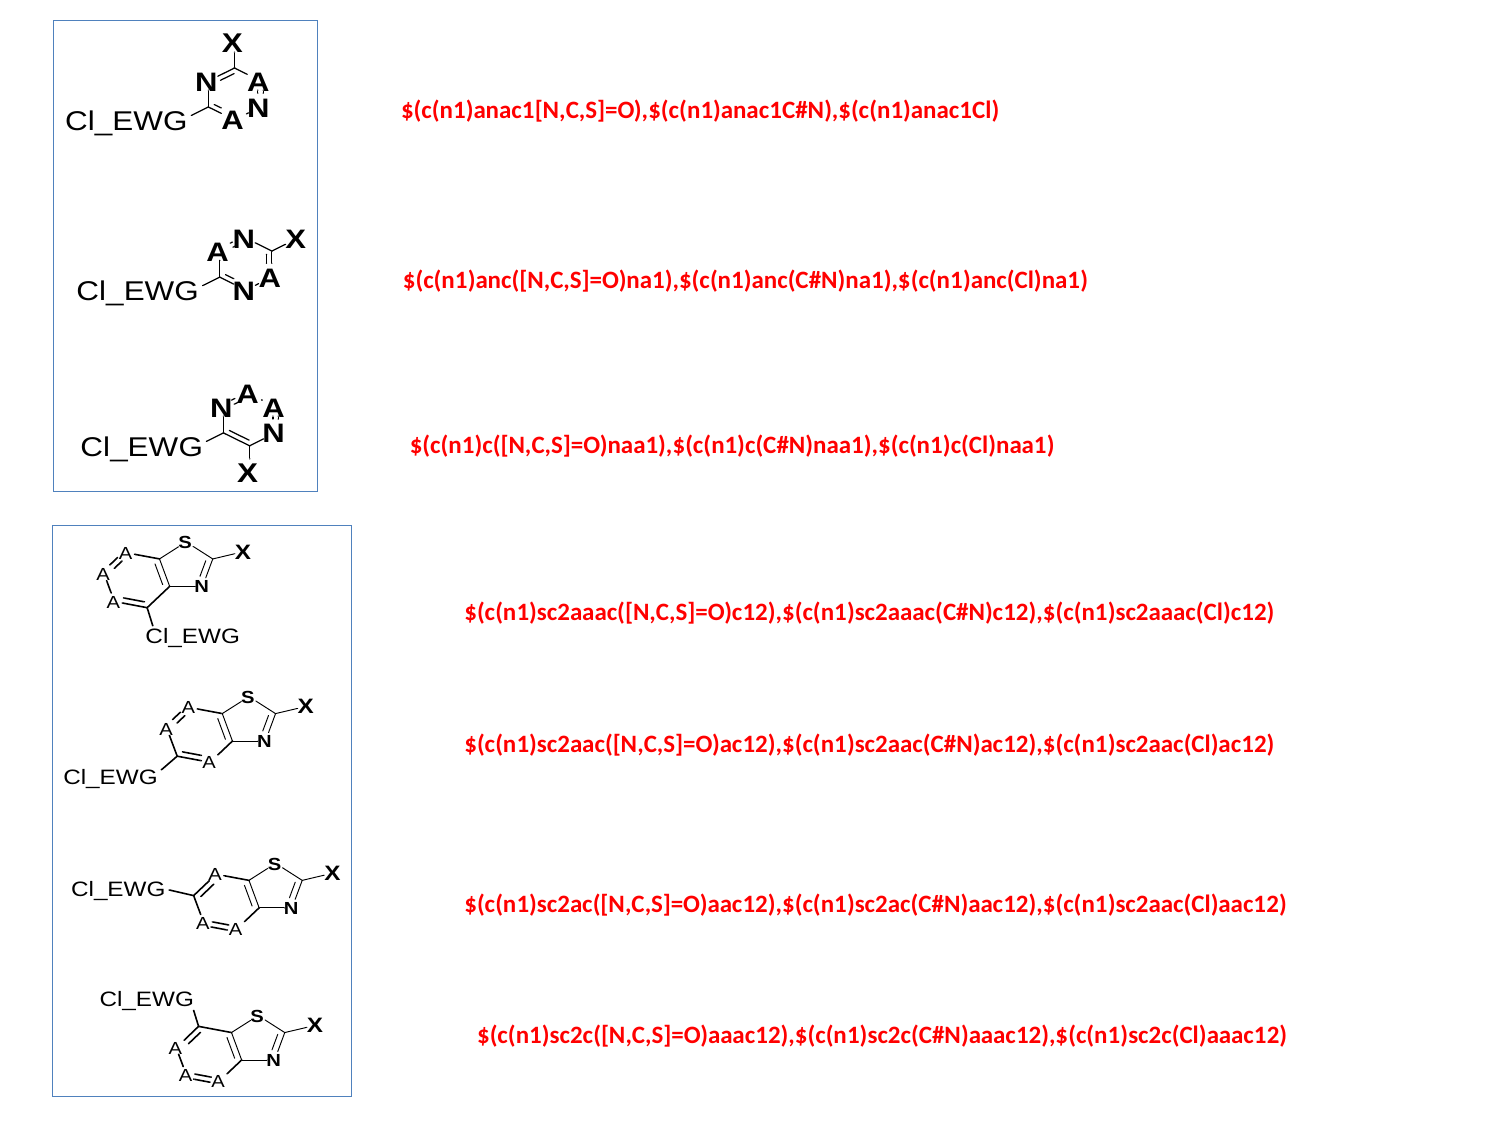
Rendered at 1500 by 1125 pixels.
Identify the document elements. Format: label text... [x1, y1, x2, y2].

text_box $(c(n1)sc2aaac([N,C,S]=O)c12),$(c(n1)sc2aaac(C#N)c12),$(c(n1)sc2aaac(Cl)c12) [449, 588, 1297, 634]
text_box $(c(n1)c([N,C,S]=O)naa1),$(c(n1)c(C#N)naa1),$(c(n1)c(Cl)naa1) [395, 421, 1071, 467]
text_box $(c(n1)sc2c([N,C,S]=O)aaac12),$(c(n1)sc2c(C#N)aaac12),$(c(n1)sc2c(Cl)aaac12) [462, 1011, 1310, 1057]
text_box $(c(n1)anac1[N,C,S]=O),$(c(n1)anac1C#N),$(c(n1)anac1Cl) [386, 86, 1016, 131]
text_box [52, 19, 318, 492]
text_box $(c(n1)sc2aac([N,C,S]=O)ac12),$(c(n1)sc2aac(C#N)ac12),$(c(n1)sc2aac(Cl)ac12) [449, 719, 1297, 765]
text_box $(c(n1)anc([N,C,S]=O)na1),$(c(n1)anc(C#N)na1),$(c(n1)anc(Cl)na1) [388, 255, 1105, 301]
text_box $(c(n1)sc2ac([N,C,S]=O)aac12),$(c(n1)sc2ac(C#N)aac12),$(c(n1)sc2aac(Cl)aac12) [449, 880, 1309, 925]
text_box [51, 524, 352, 1097]
